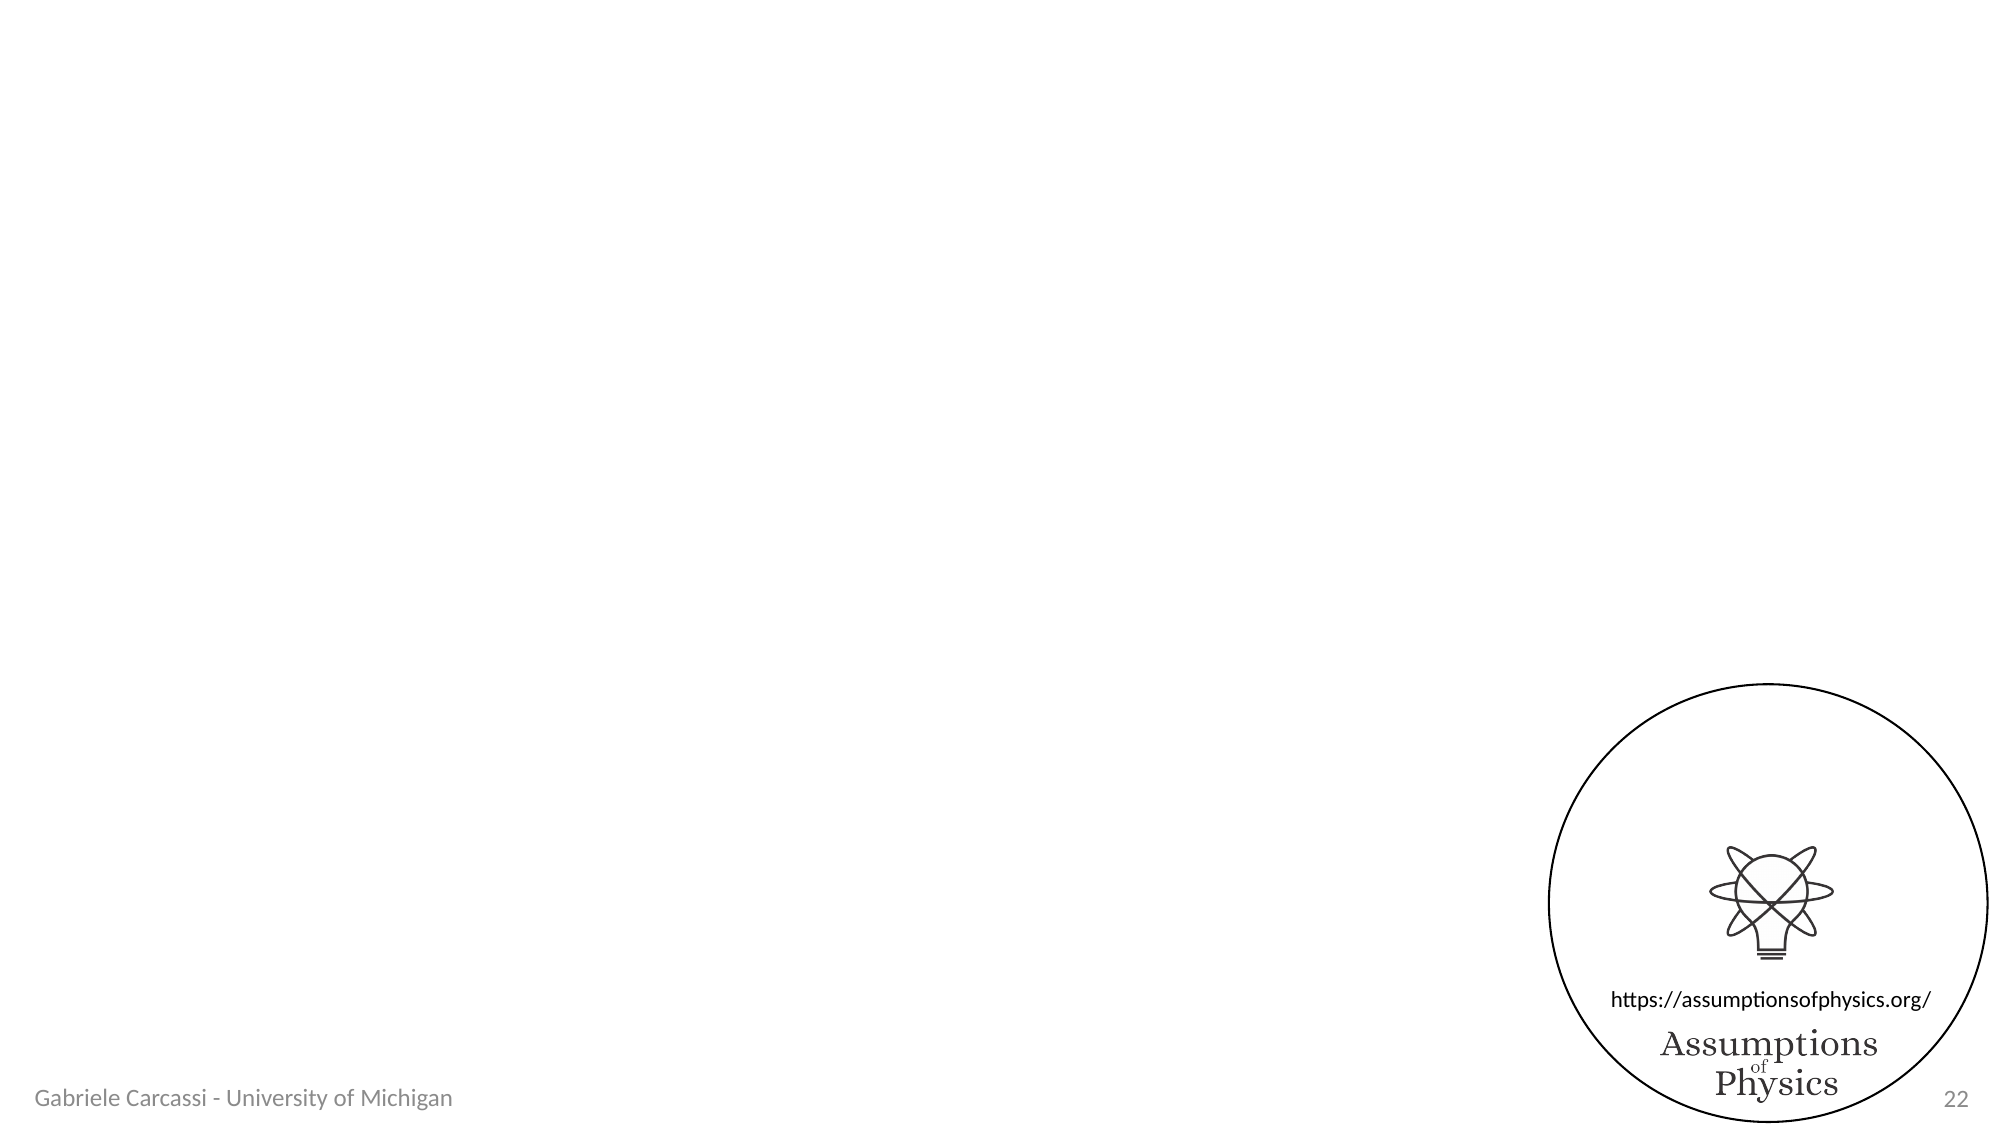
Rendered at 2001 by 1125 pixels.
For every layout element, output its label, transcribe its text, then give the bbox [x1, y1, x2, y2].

picture [1709, 846, 1834, 960]
slide_number 22 [1893, 1078, 1985, 1116]
picture [1660, 1029, 1877, 1103]
footer Gabriele Carcassi - University of Michigan [19, 1077, 999, 1116]
